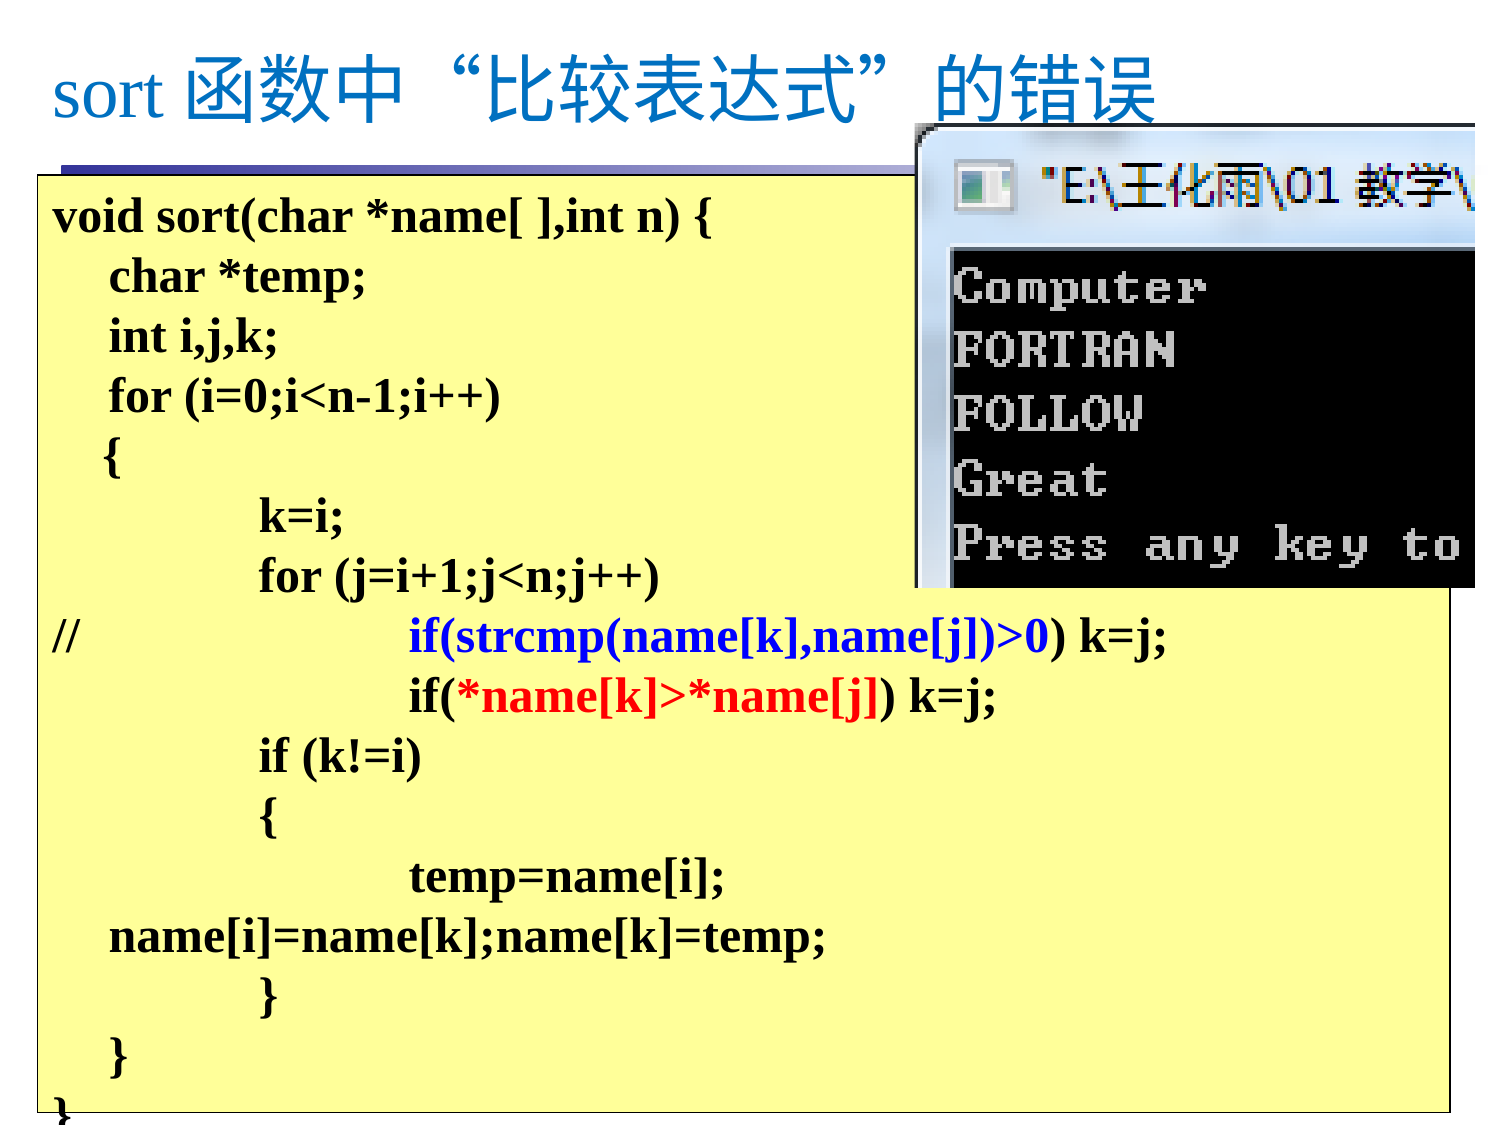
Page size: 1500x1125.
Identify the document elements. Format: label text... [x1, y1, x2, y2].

picture [914, 123, 1476, 588]
text_box void sort(char *name[ ],int n) { char *temp; int i,j,k; for (i=0;i<n-1;i++) { k=i; for (j=i+1;j<n;j++) // if(strcmp(name[k],name[j])>0) k=j; if(*name[k]>*name[j]) k=j; if (k!=i) { temp=name[i]; name[i]=name[k];name[k]=temp; } } } [37, 174, 1450, 1113]
text_box sort函数中“比较表达式”的错误 [37, 37, 1338, 138]
